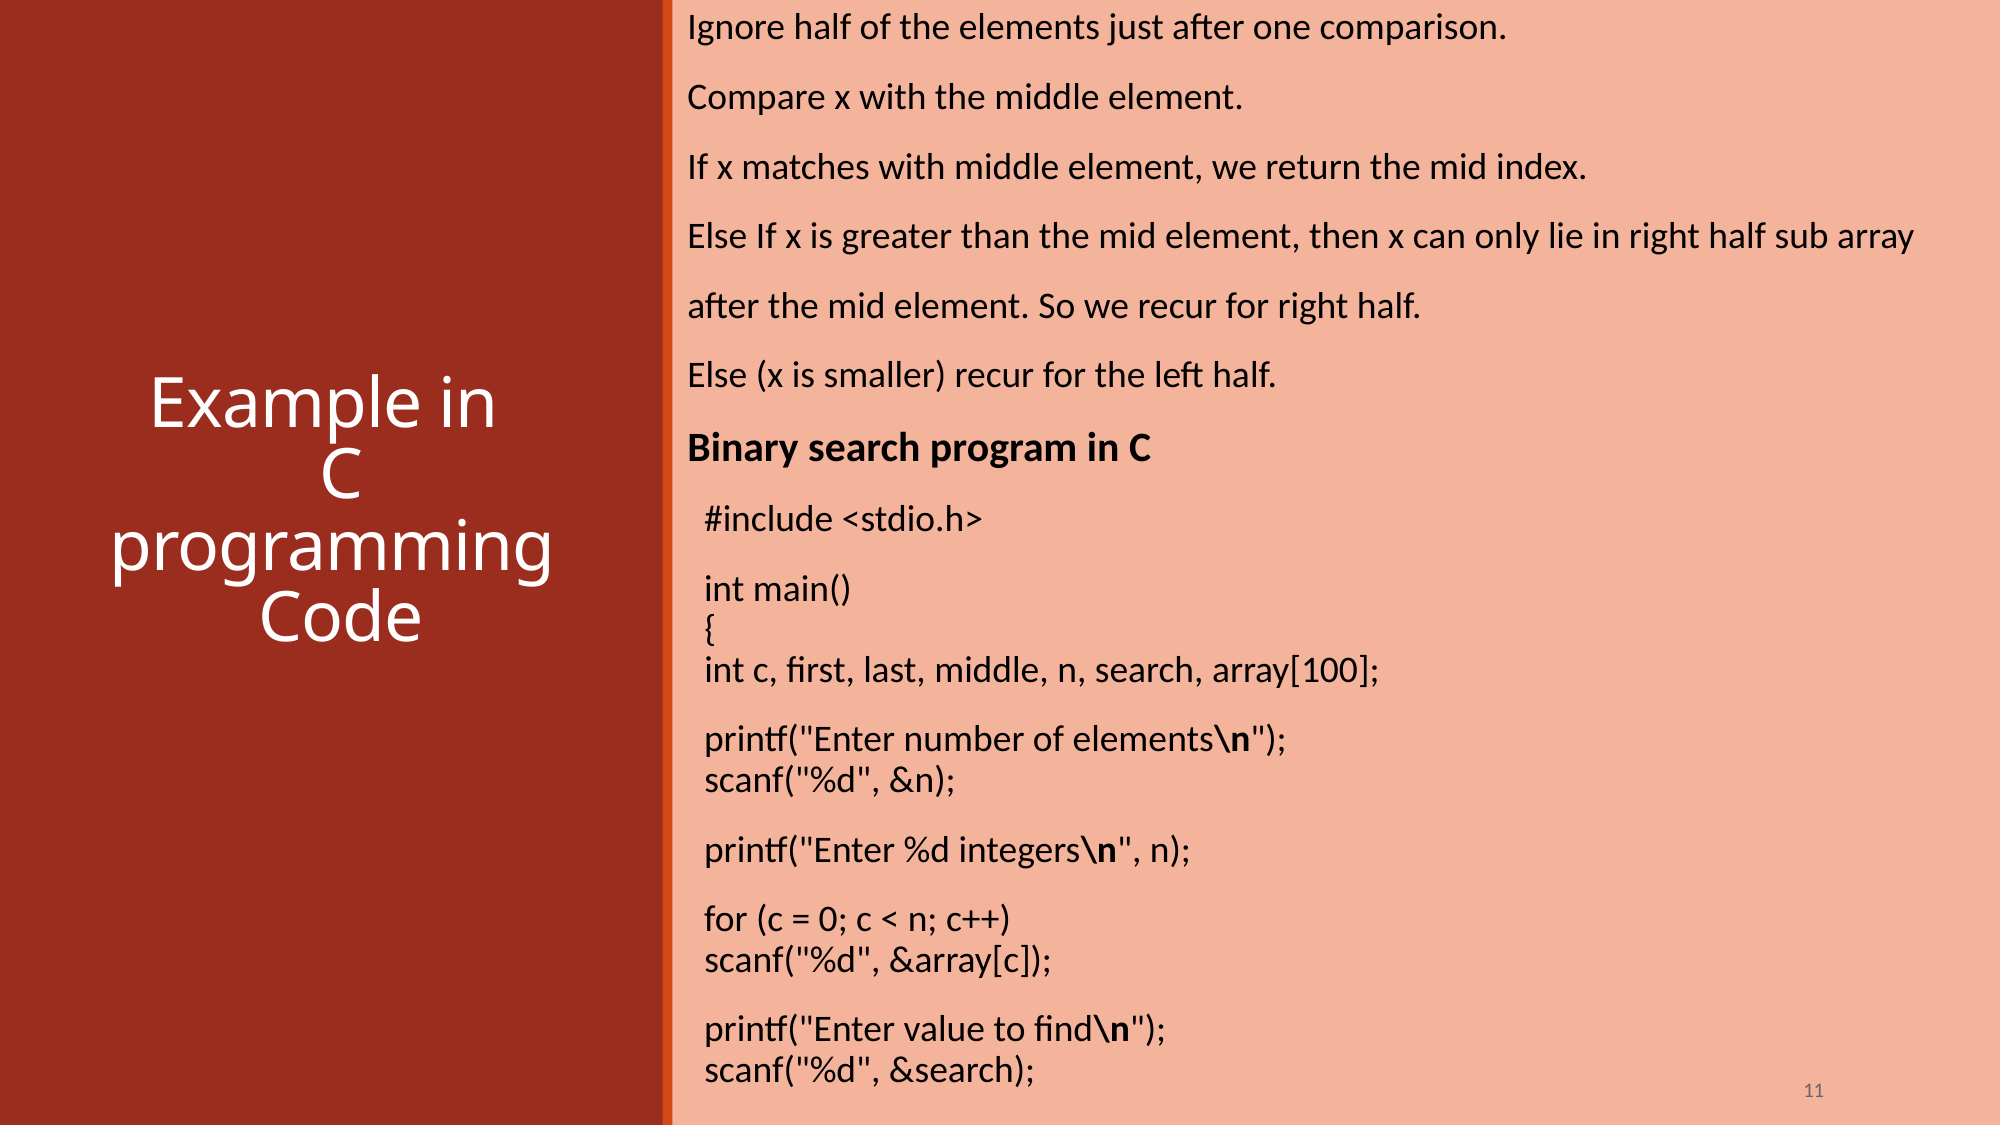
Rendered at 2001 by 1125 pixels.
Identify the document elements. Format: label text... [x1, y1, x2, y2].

list Ignore half of the elements just after one comparison. Compare x with the middle element. If x matches with middle element, we return the mid index. Else If x is greater than the mid element, then x can only lie in right half sub array after the mid element. So we recur for right half. Else (x is smaller) recur for the left half. Binary search program in C #include <stdio.h> int main() { int c, first, last, middle, n, search, array[100]; printf("Enter number of elements\n"); scanf("%d", &n); printf("Enter %d integers\n", n); for (c = 0; c < n; c++) scanf("%d", &array[c]); printf("Enter value to find\n"); scanf("%d", &search); [672, 0, 2000, 1125]
title Example in C programming Code [78, 356, 604, 732]
slide_number 11 [1624, 1059, 1840, 1120]
